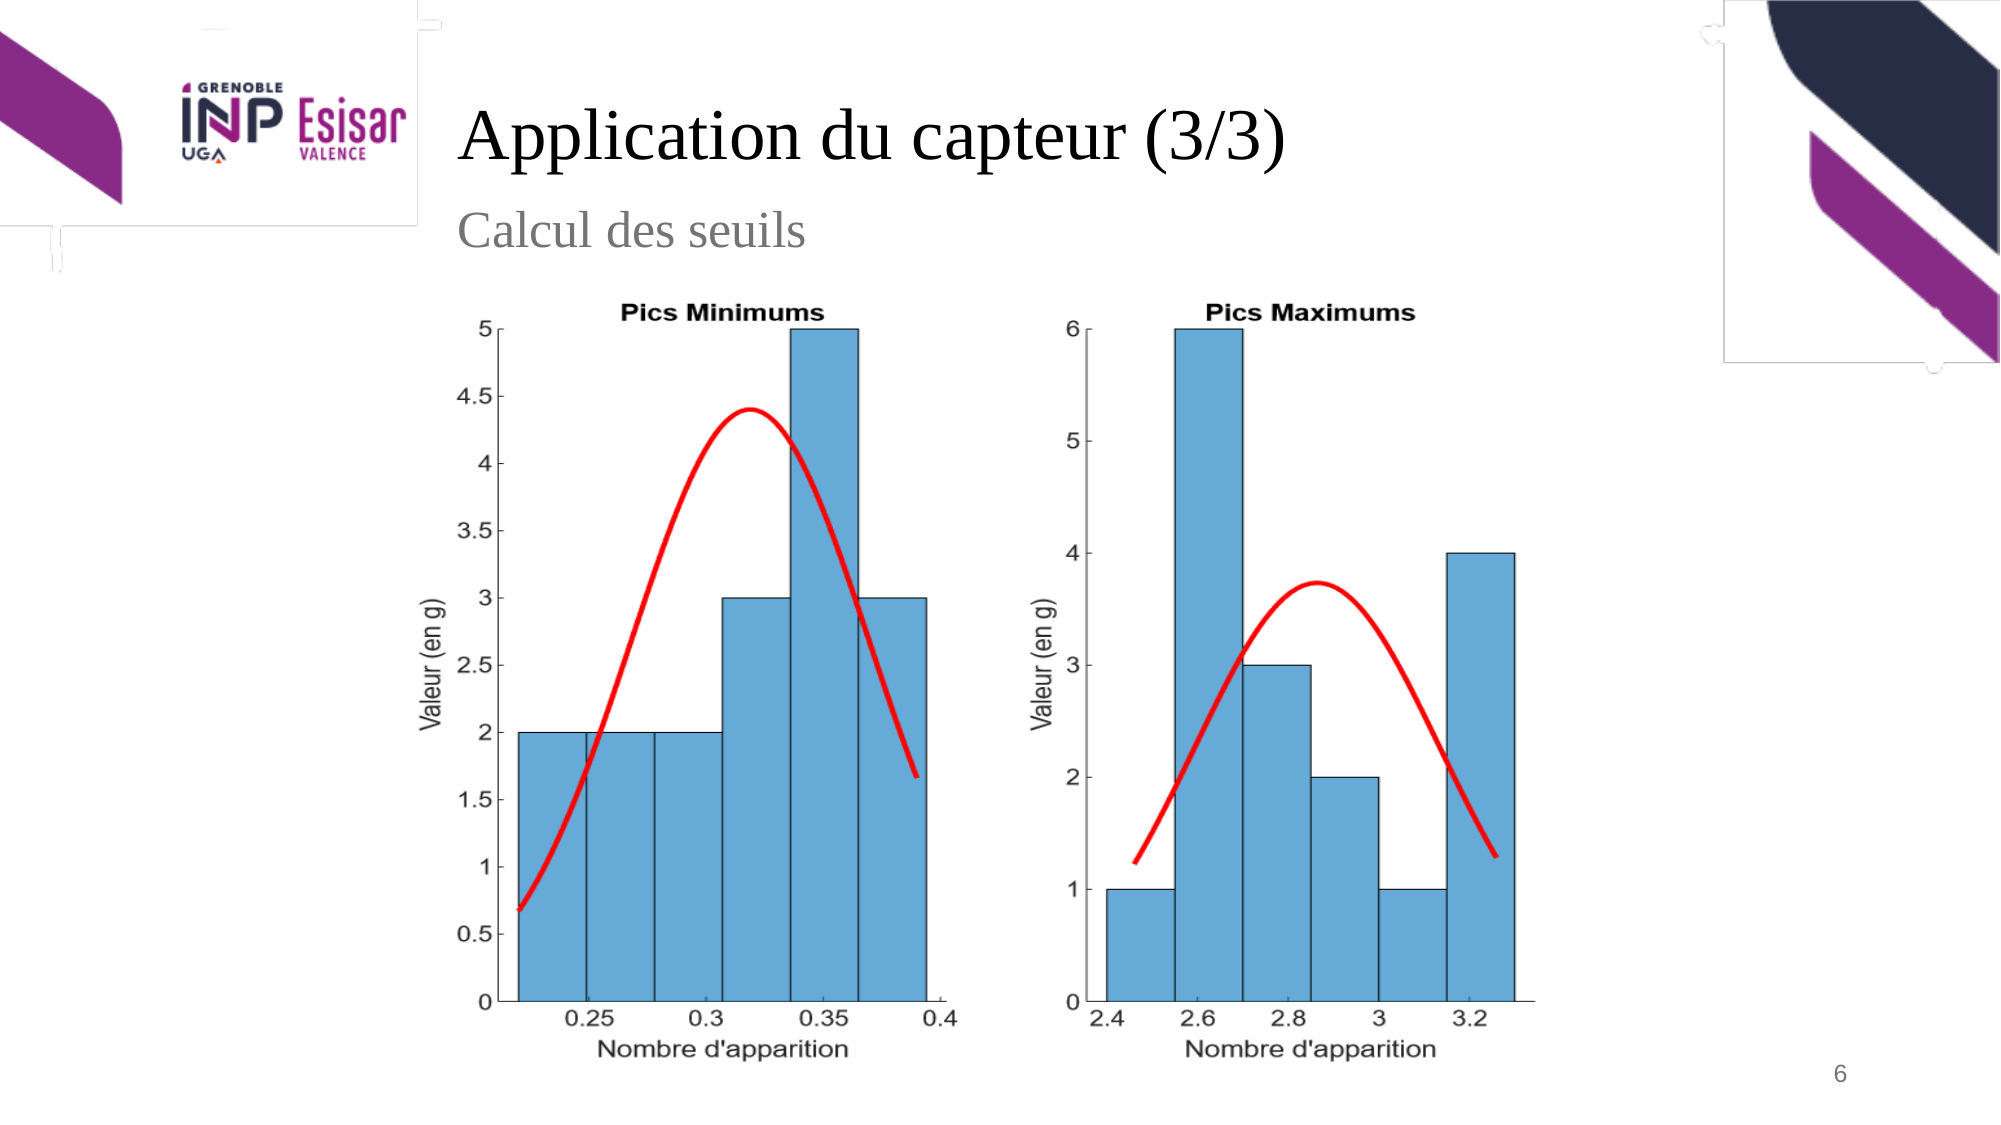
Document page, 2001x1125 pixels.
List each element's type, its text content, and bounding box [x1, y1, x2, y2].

picture [1699, 0, 2000, 376]
picture [0, 0, 1646, 1083]
title Application du capteur (3/3) [447, 55, 1693, 187]
text_box Calcul des seuils [447, 187, 1693, 265]
slide_number ‹#› [1412, 1042, 1863, 1103]
